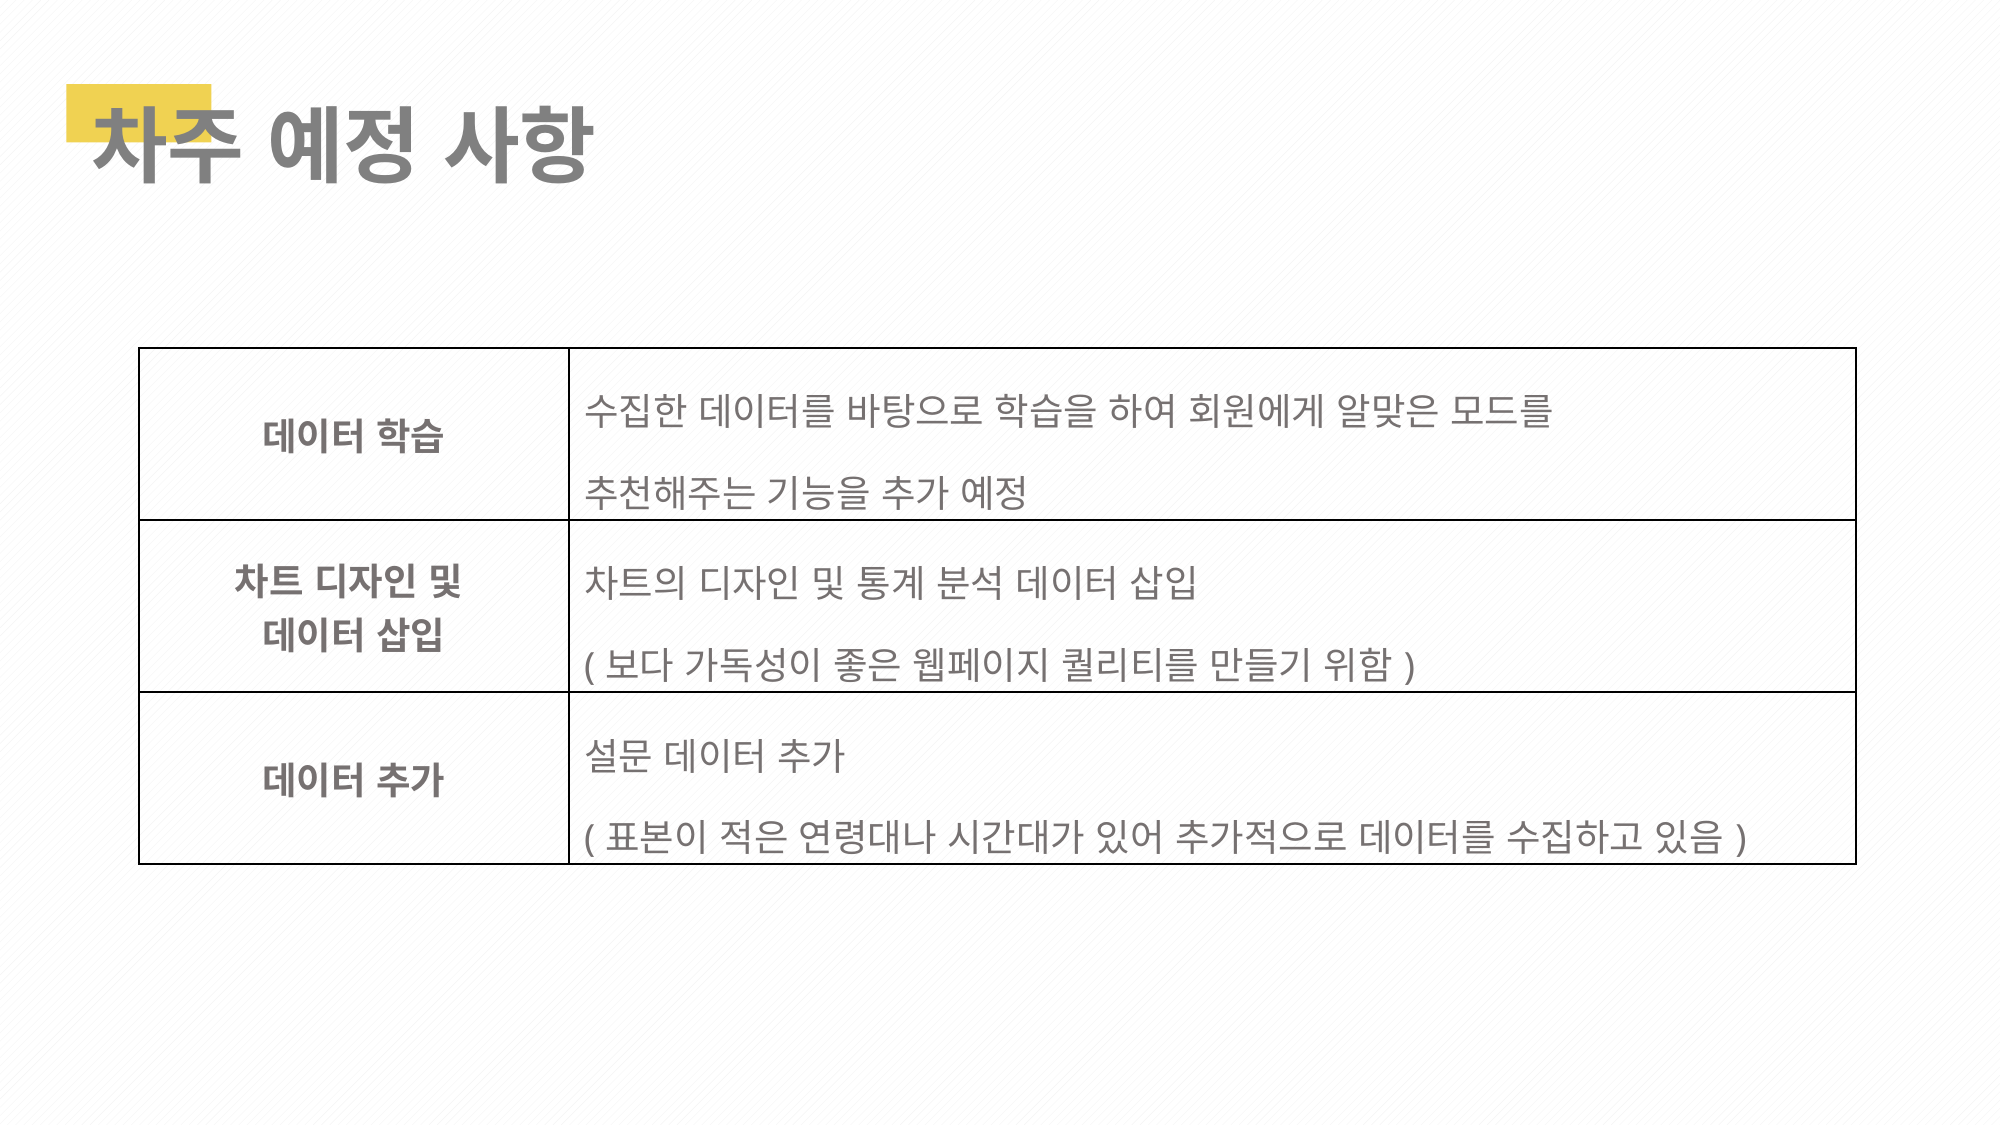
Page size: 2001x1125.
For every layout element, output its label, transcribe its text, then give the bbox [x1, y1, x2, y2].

table_cell 설문 데이터 추가 (표본이 적은 연령대나 시간대가 있어 추가적으로 데이터를 수집하고 있음) [570, 693, 1855, 863]
text_box [65, 83, 213, 143]
table_cell 차트의 디자인 및 통계 분석 데이터 삽입 (보다 가독성이 좋은 웹페이지 퀄리티를 만들기 위함) [570, 521, 1855, 691]
table_header 수집한 데이터를 바탕으로 학습을 하여 회원에게 알맞은 모드를 추천해주는 기능을 추가 예정 [570, 349, 1855, 519]
table_header 데이터 학습 [140, 349, 568, 519]
text_box 차주 예정 사항 [76, 85, 1660, 201]
table_cell 차트 디자인 및 데이터 삽입 [140, 521, 568, 691]
table_cell 데이터 추가 [140, 693, 568, 863]
